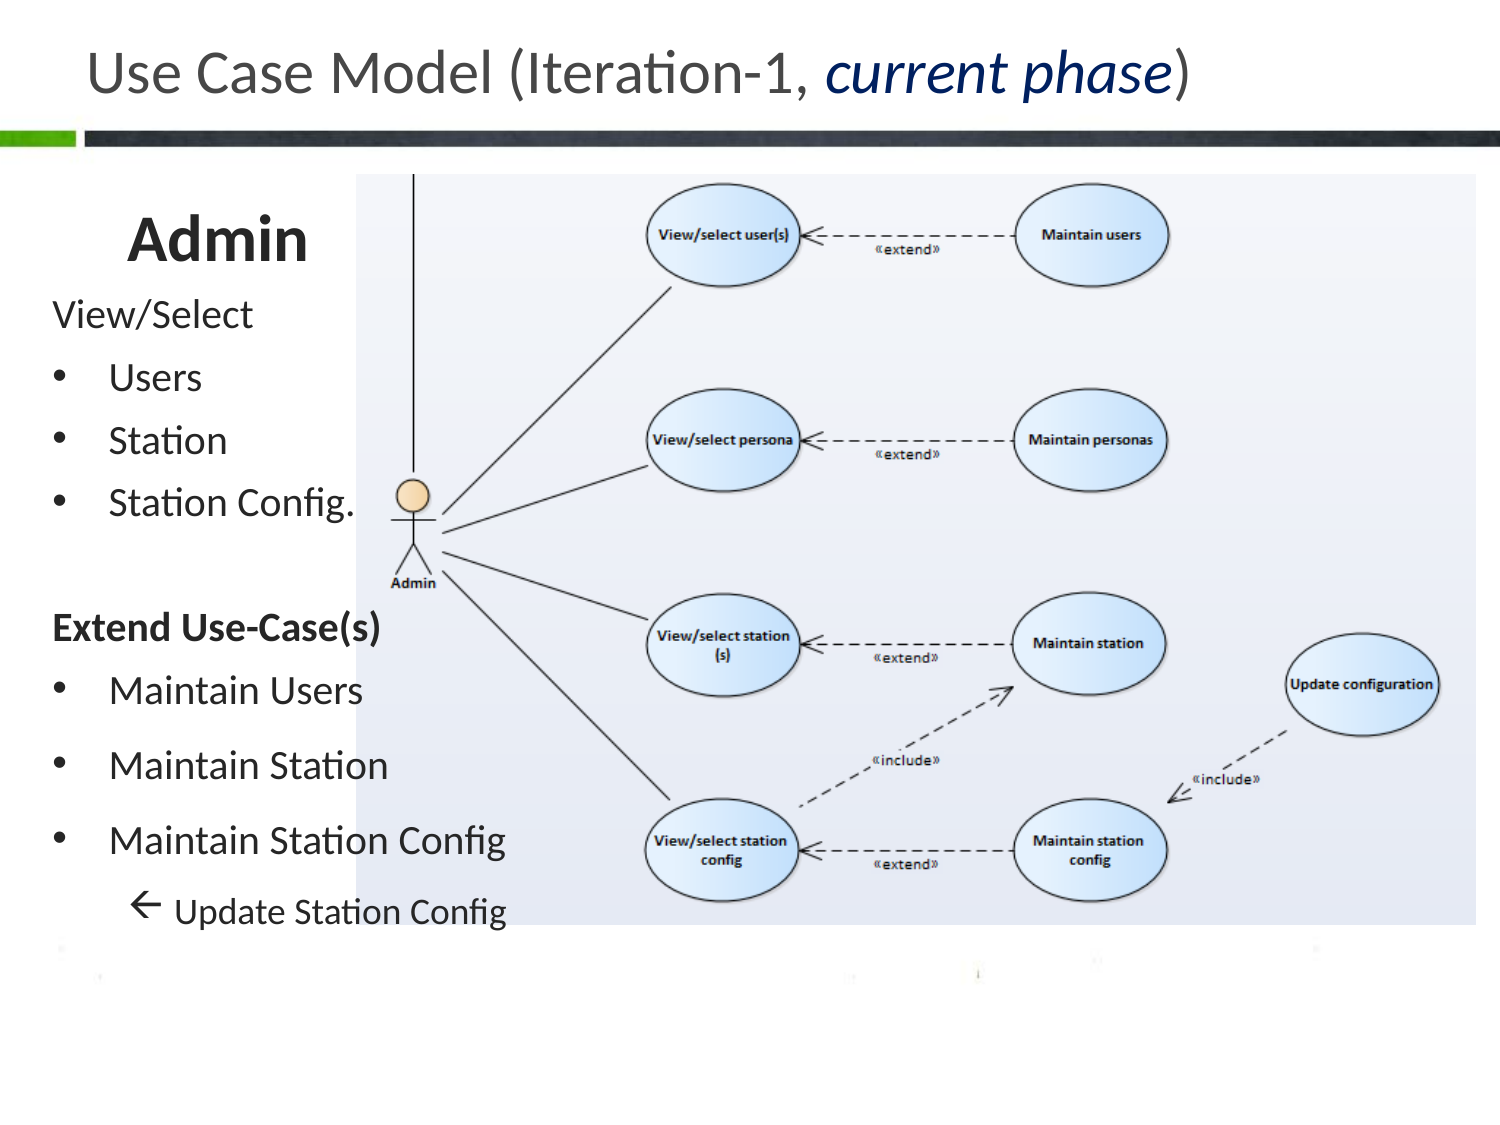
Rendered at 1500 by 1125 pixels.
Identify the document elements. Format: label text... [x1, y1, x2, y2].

picture [0, 0, 1500, 1125]
title Use Case Model (Iteration-1, current phase) [71, 12, 1450, 125]
text_box Admin View/Select Users Station Station Config. Extend Use-Case(s) Maintain Users Maintain Station Maintain Station Config Update Station Config [37, 187, 538, 940]
